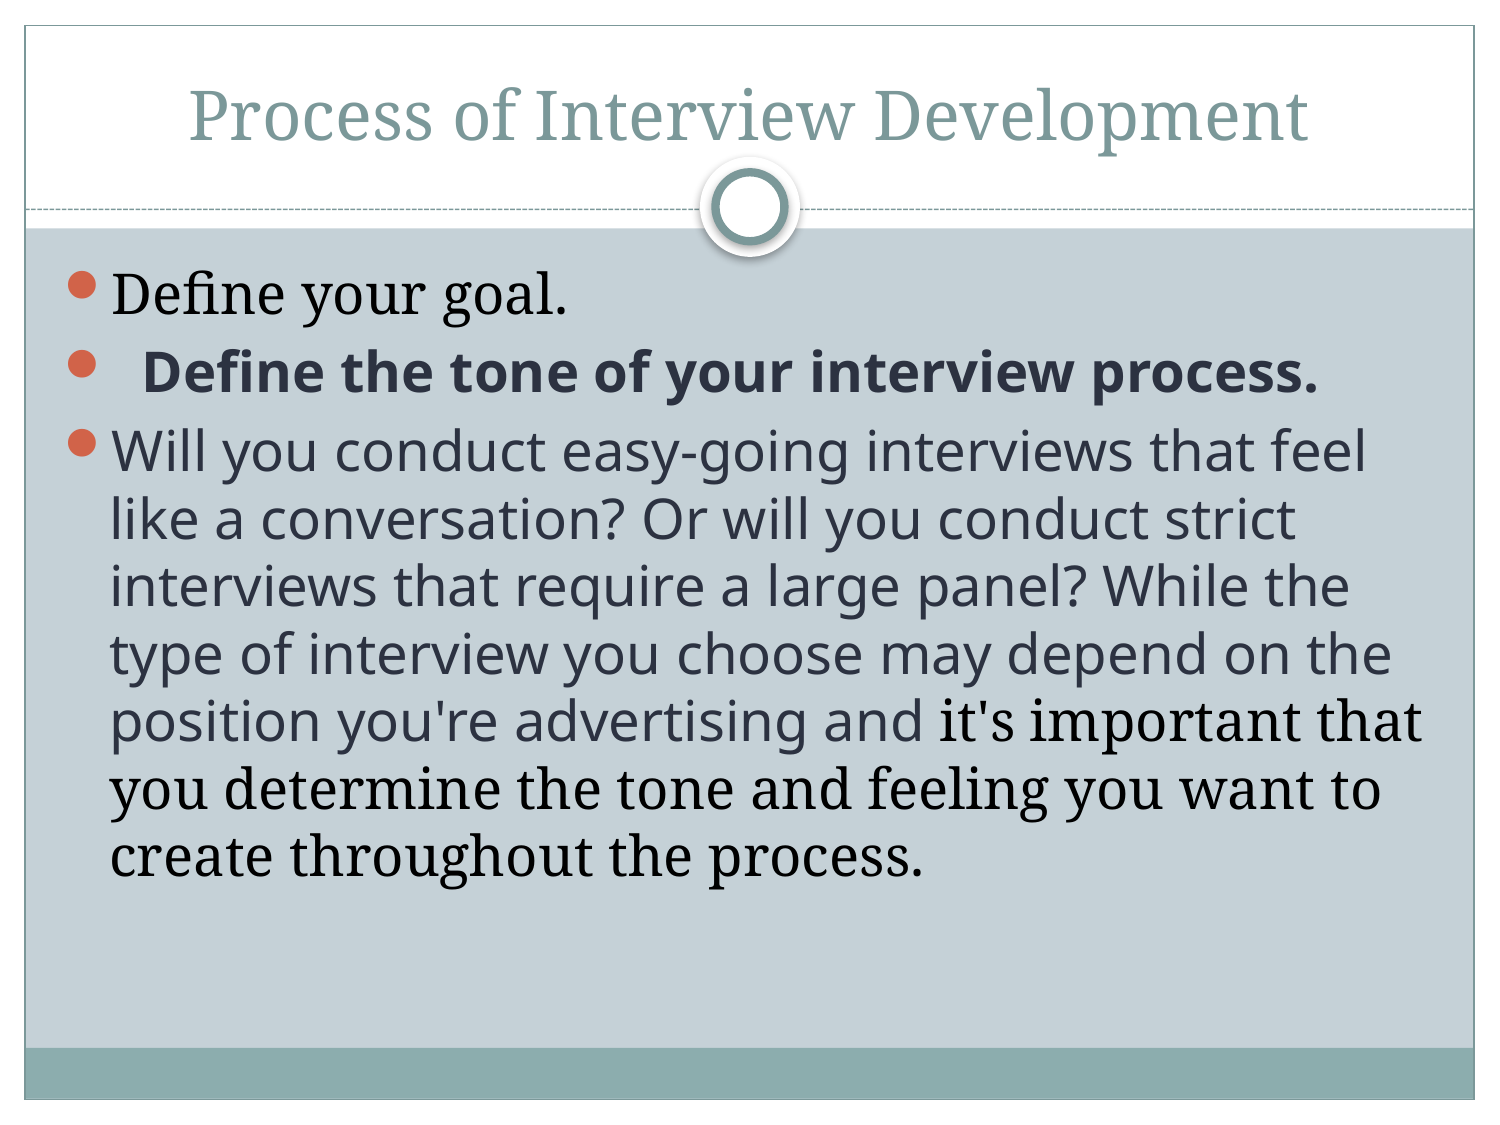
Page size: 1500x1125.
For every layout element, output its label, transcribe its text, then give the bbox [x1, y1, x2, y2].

list Define your goal. Define the tone of your interview process. Will you conduct easy-going interviews that feel like a conversation? Or will you conduct strict interviews that require a large panel? While the type of interview you choose may depend on the position you're advertising and it's important that you determine the tone and feeling you want to create throughout the process. [49, 250, 1445, 1001]
title Process of Interview Development [49, 37, 1450, 162]
